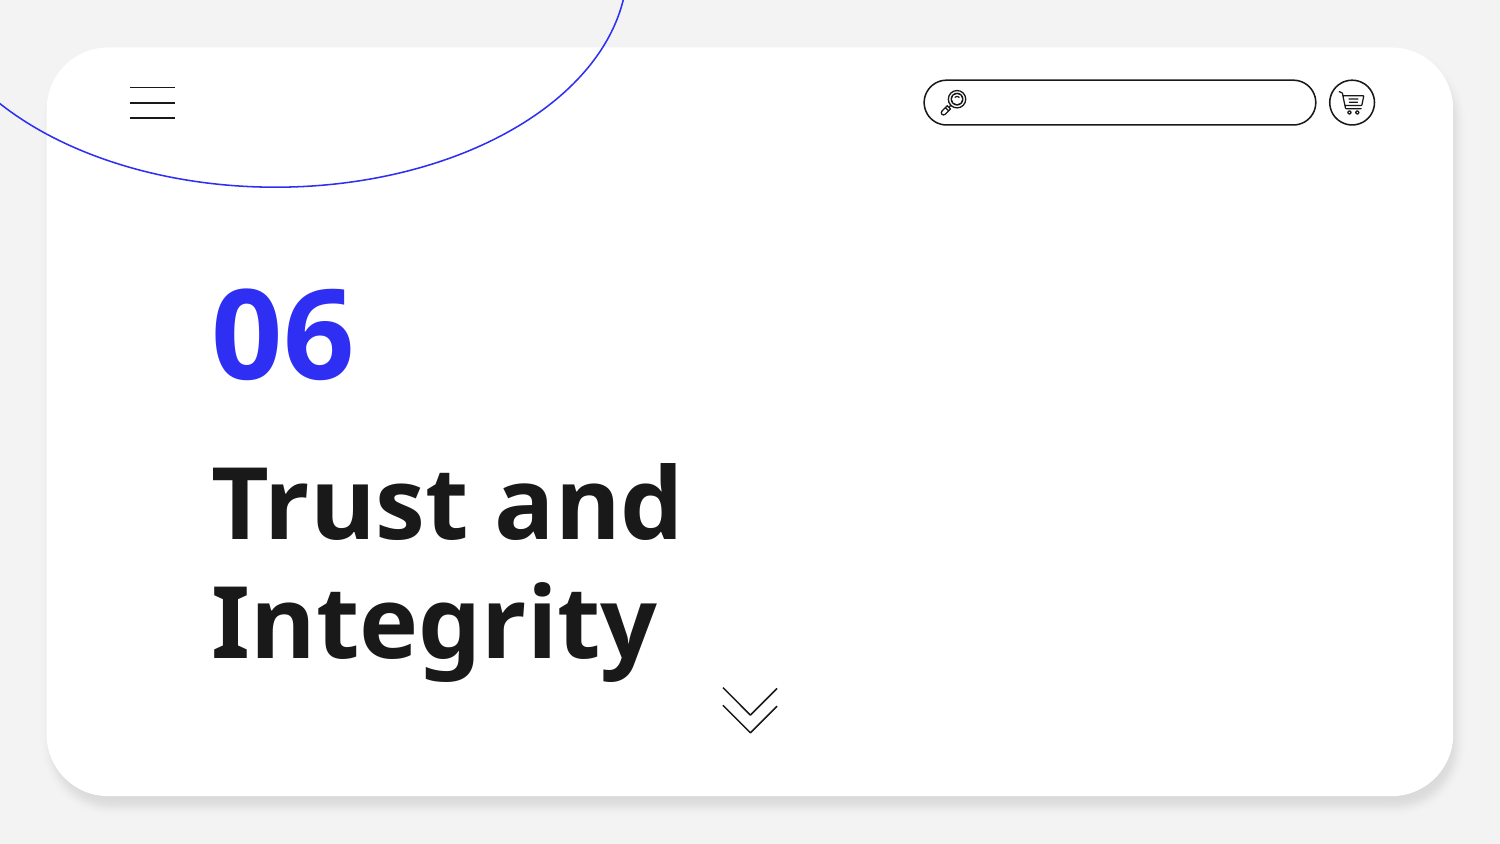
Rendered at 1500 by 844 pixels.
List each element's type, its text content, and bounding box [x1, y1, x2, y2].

text_box [0, 0, 624, 188]
title Trust and Integrity [196, 424, 1035, 563]
title 06 [196, 281, 400, 420]
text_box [722, 687, 778, 734]
